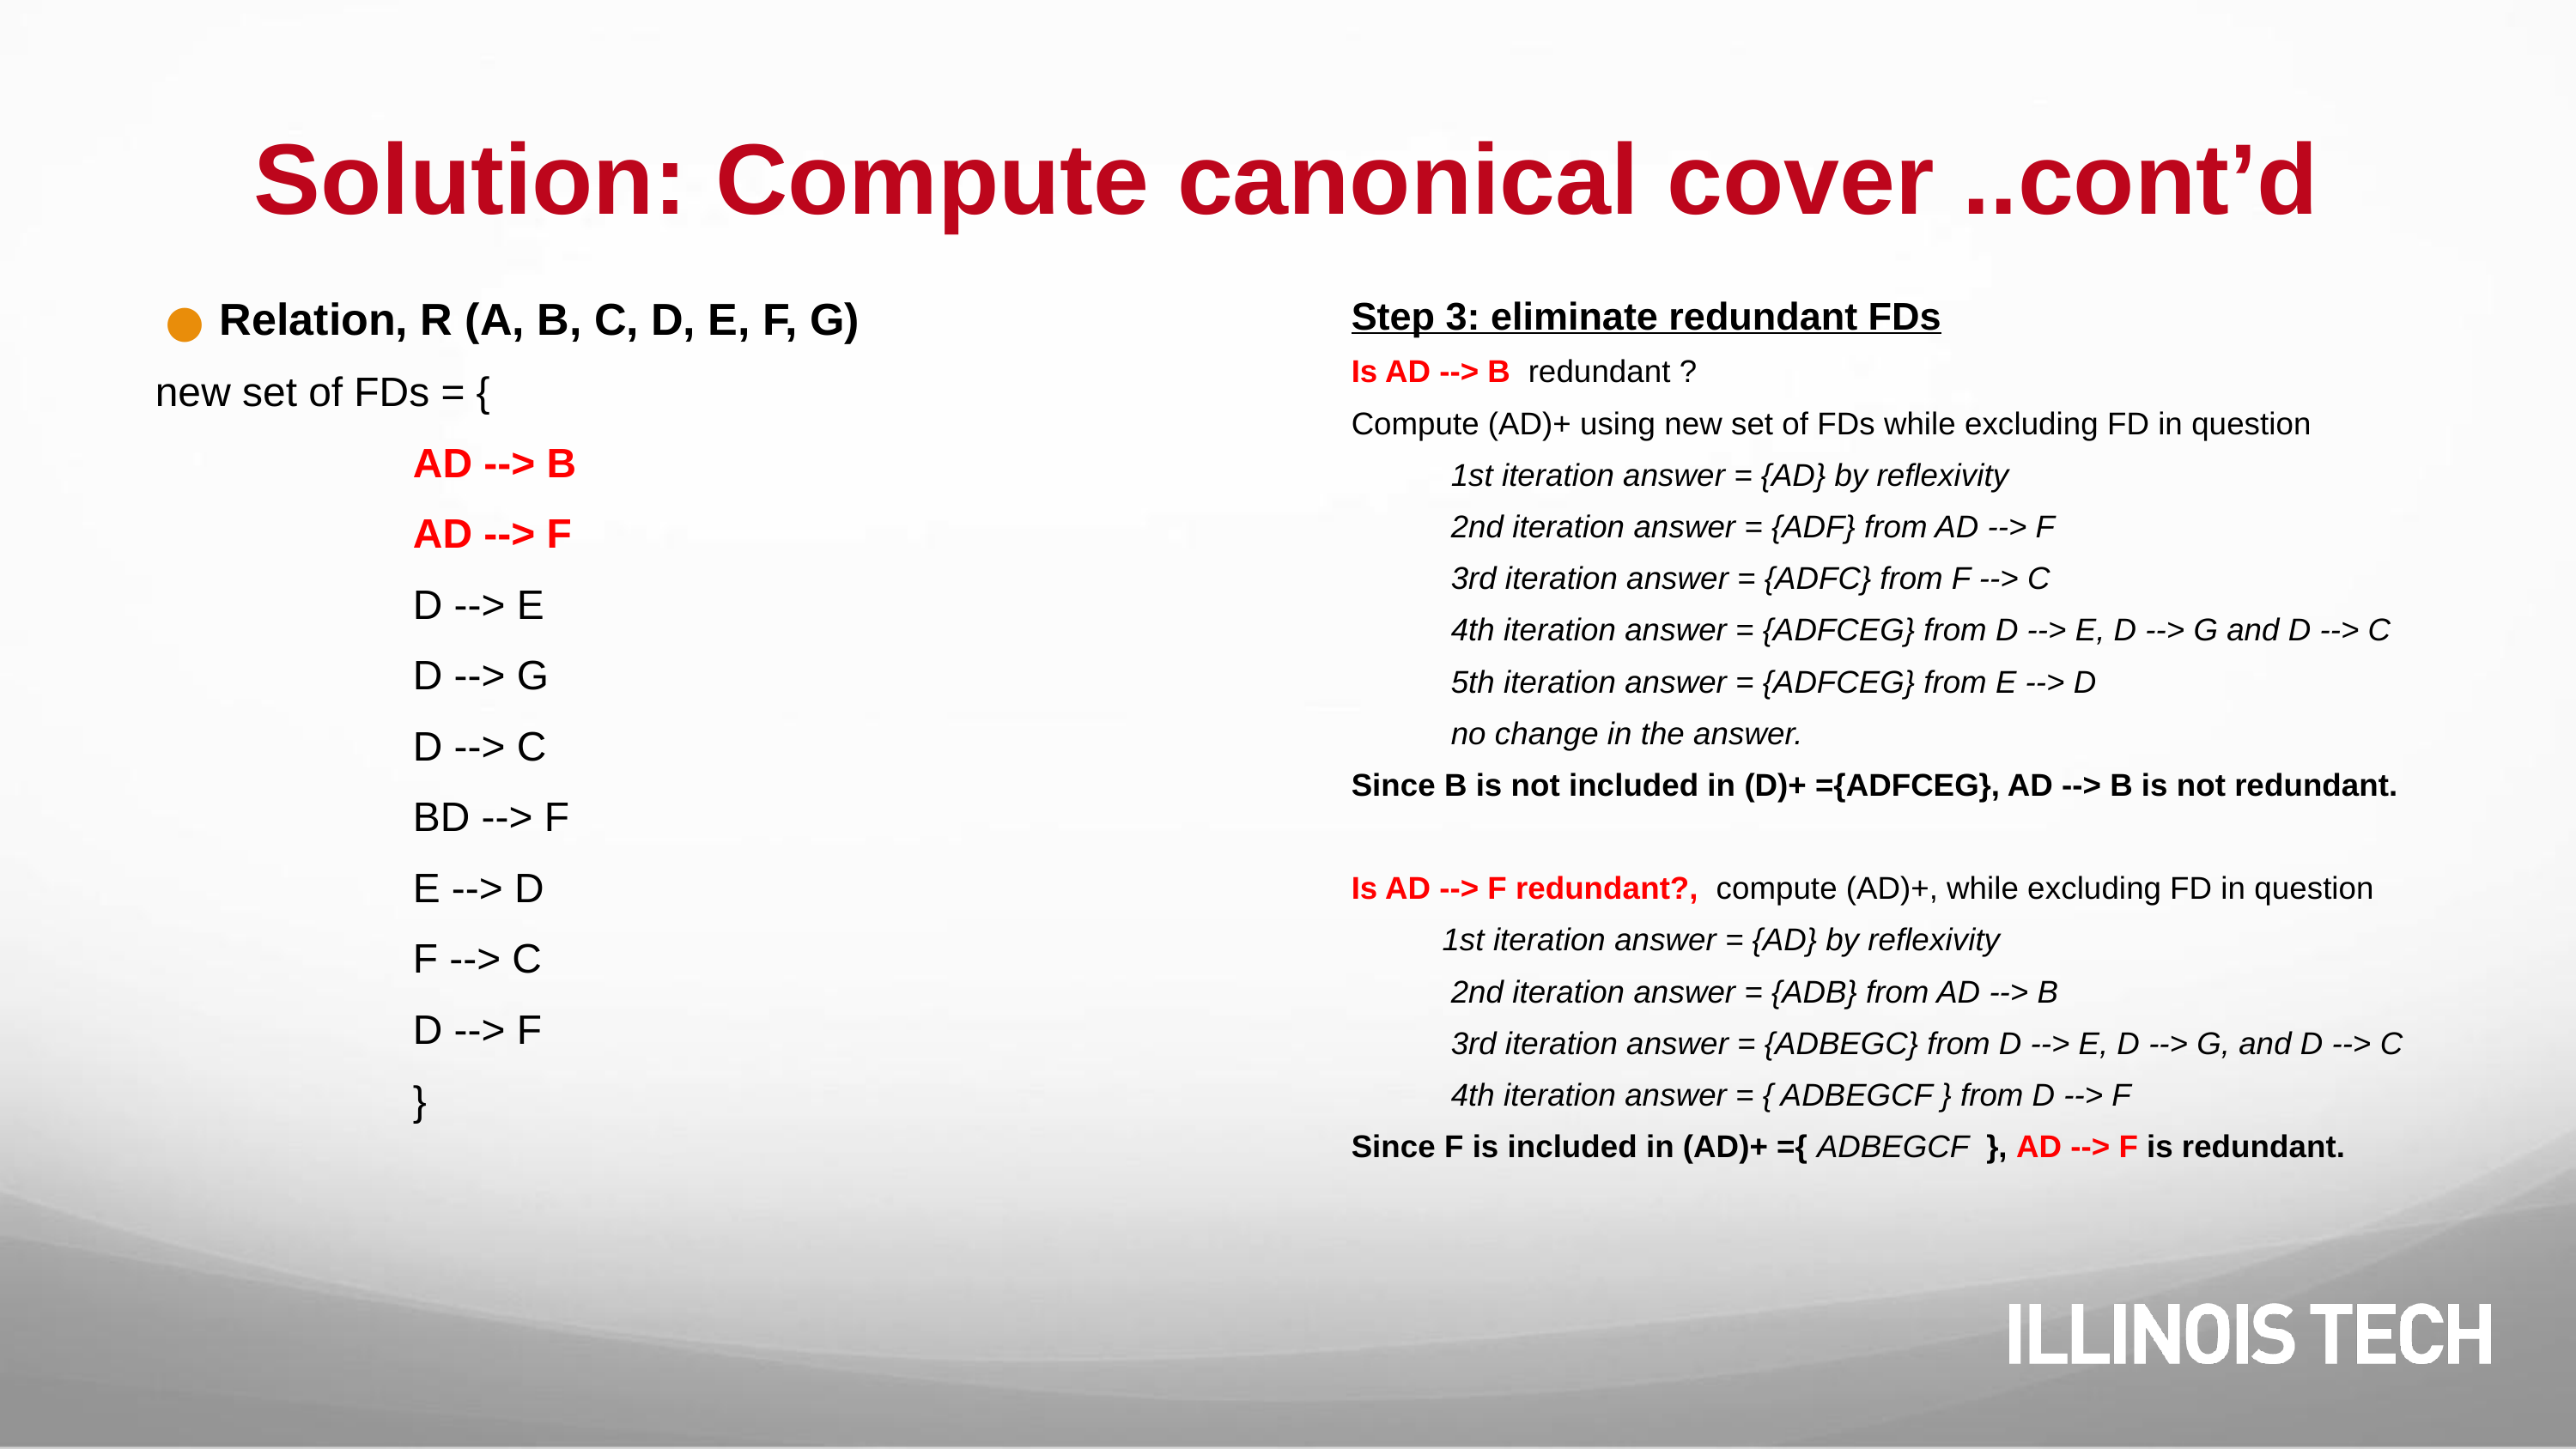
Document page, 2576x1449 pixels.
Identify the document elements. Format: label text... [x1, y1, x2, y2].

list Step 3: eliminate redundant FDs Is AD --> B redundant ? Compute (AD)+ using new set of FDs while excluding FD in question 1st iteration answer = {AD} by reflexivity 2nd iteration answer = {ADF} from AD --> F 3rd iteration answer = {ADFC} from F --> C 4th iteration answer = {ADFCEG} from D --> E, D --> G and D --> C 5th iteration answer = {ADFCEG} from E --> D no change in the answer. Since B is not included in (D)+ ={ADFCEG}, AD --> B is not redundant. Is AD --> F redundant?, compute (AD)+, while excluding FD in question 1st iteration answer = {AD} by reflexivity 2nd iteration answer = {ADB} from AD --> B 3rd iteration answer = {ADBEGC} from D --> E, D --> G, and D --> C 4th iteration answer = { ADBEGCF } from D --> F Since F is included in (AD)+ ={ ADBEGCF }, AD --> F is redundant. [1338, 294, 2421, 1313]
title Solution: Compute canonical cover ..cont’d [155, 22, 2421, 241]
picture [0, 0, 2576, 1449]
list Relation, R (A, B, C, D, E, F, G) new set of FDs = { AD --> B AD --> F D --> E D --> G D --> C BD --> F E --> D F --> C D --> F } [142, 283, 1097, 1223]
